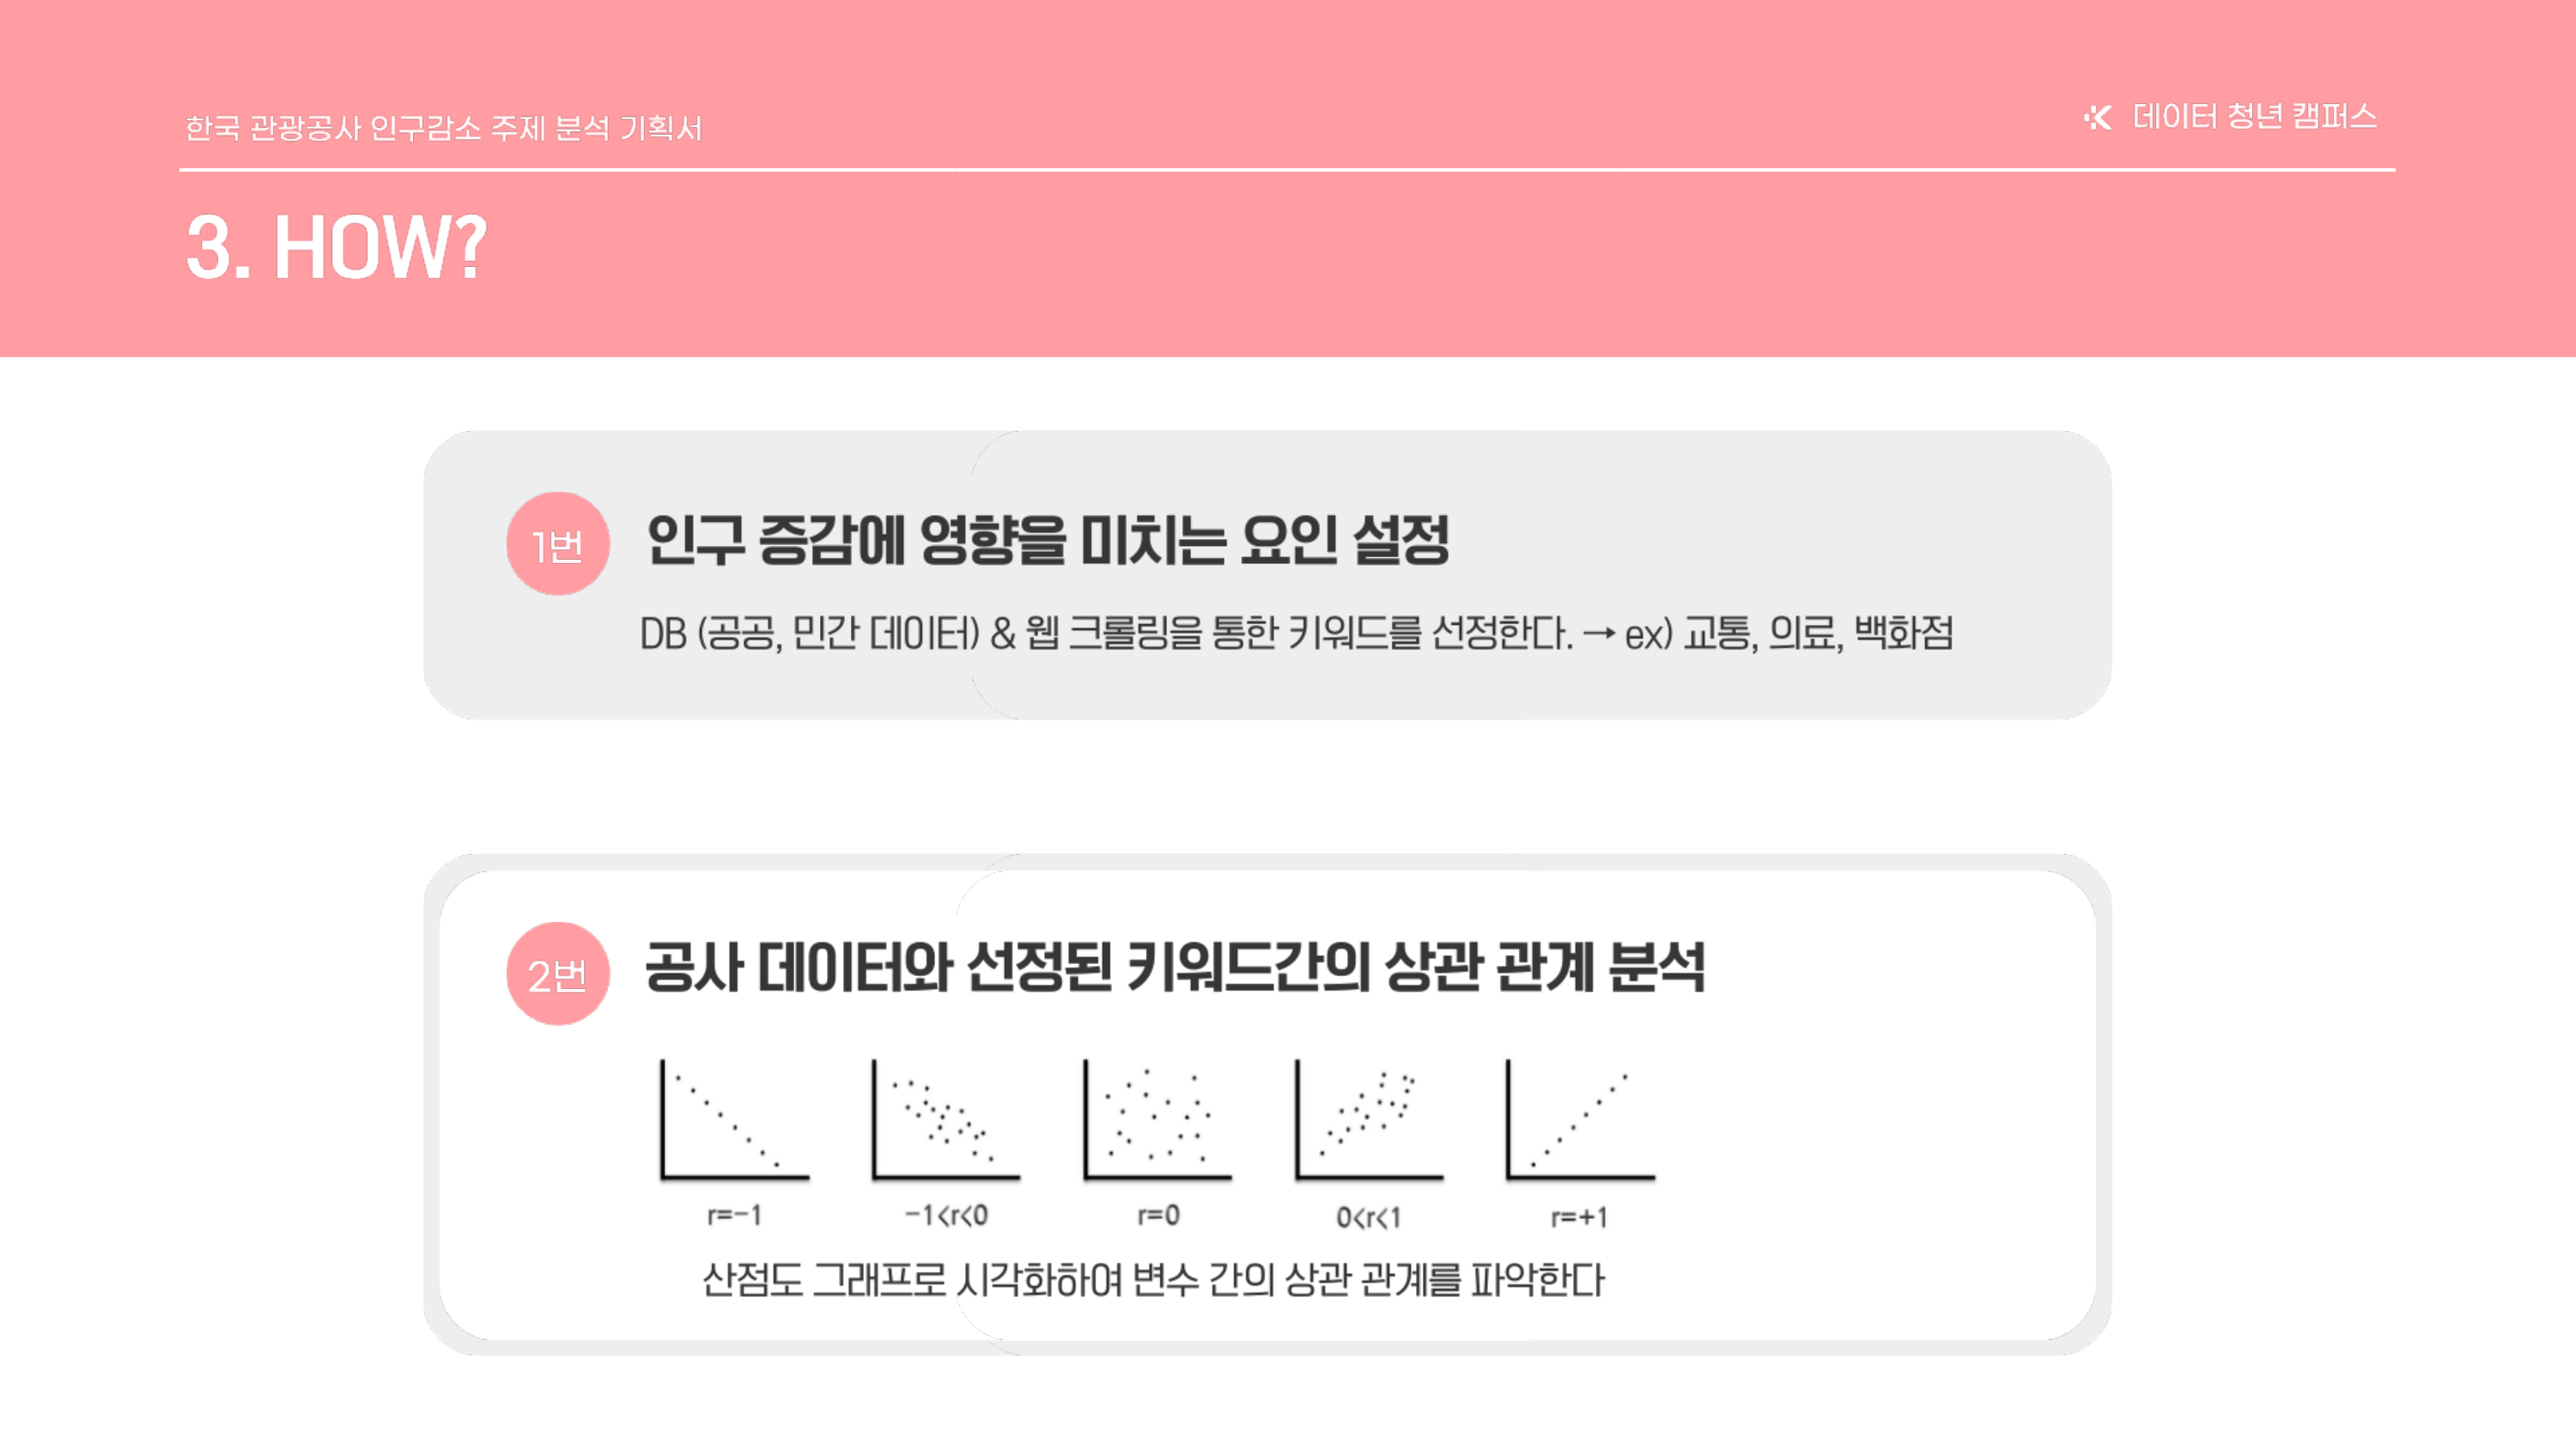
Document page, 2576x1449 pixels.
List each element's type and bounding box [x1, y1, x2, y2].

picture [423, 852, 2112, 1357]
text_box [495, 921, 611, 1026]
picture [379, 429, 2112, 721]
text_box [495, 492, 611, 499]
picture [0, 0, 2576, 357]
